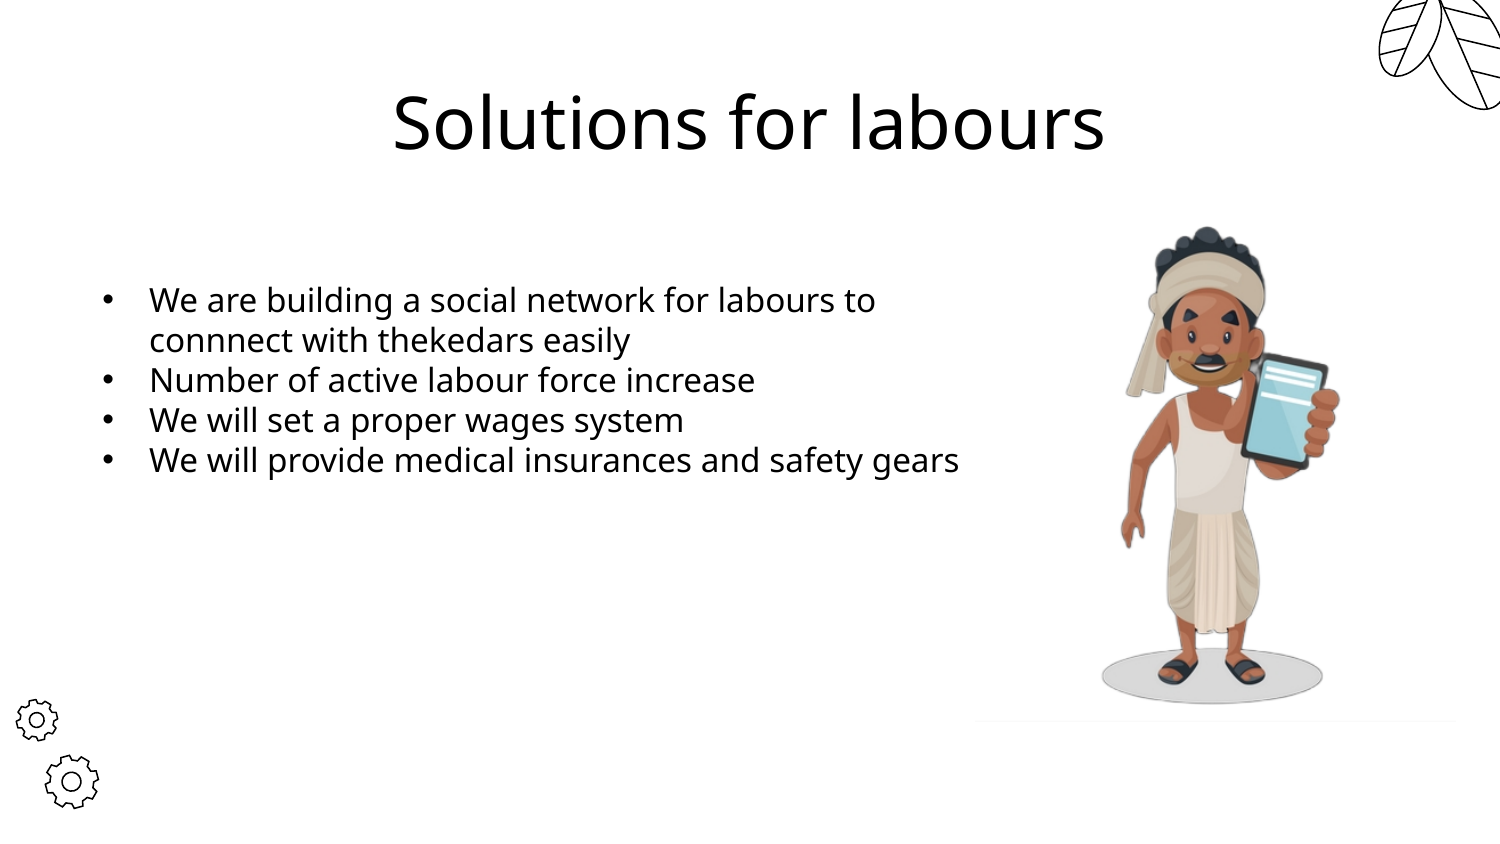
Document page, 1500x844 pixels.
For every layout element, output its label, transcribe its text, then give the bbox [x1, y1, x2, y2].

text_box We are building a social network for labours to connnect with thekedars easily Number of active labour force increase We will set a proper wages system We will provide medical insurances and safety gears [87, 271, 969, 487]
title Solutions for labours [118, 72, 1382, 167]
picture [974, 209, 1456, 722]
